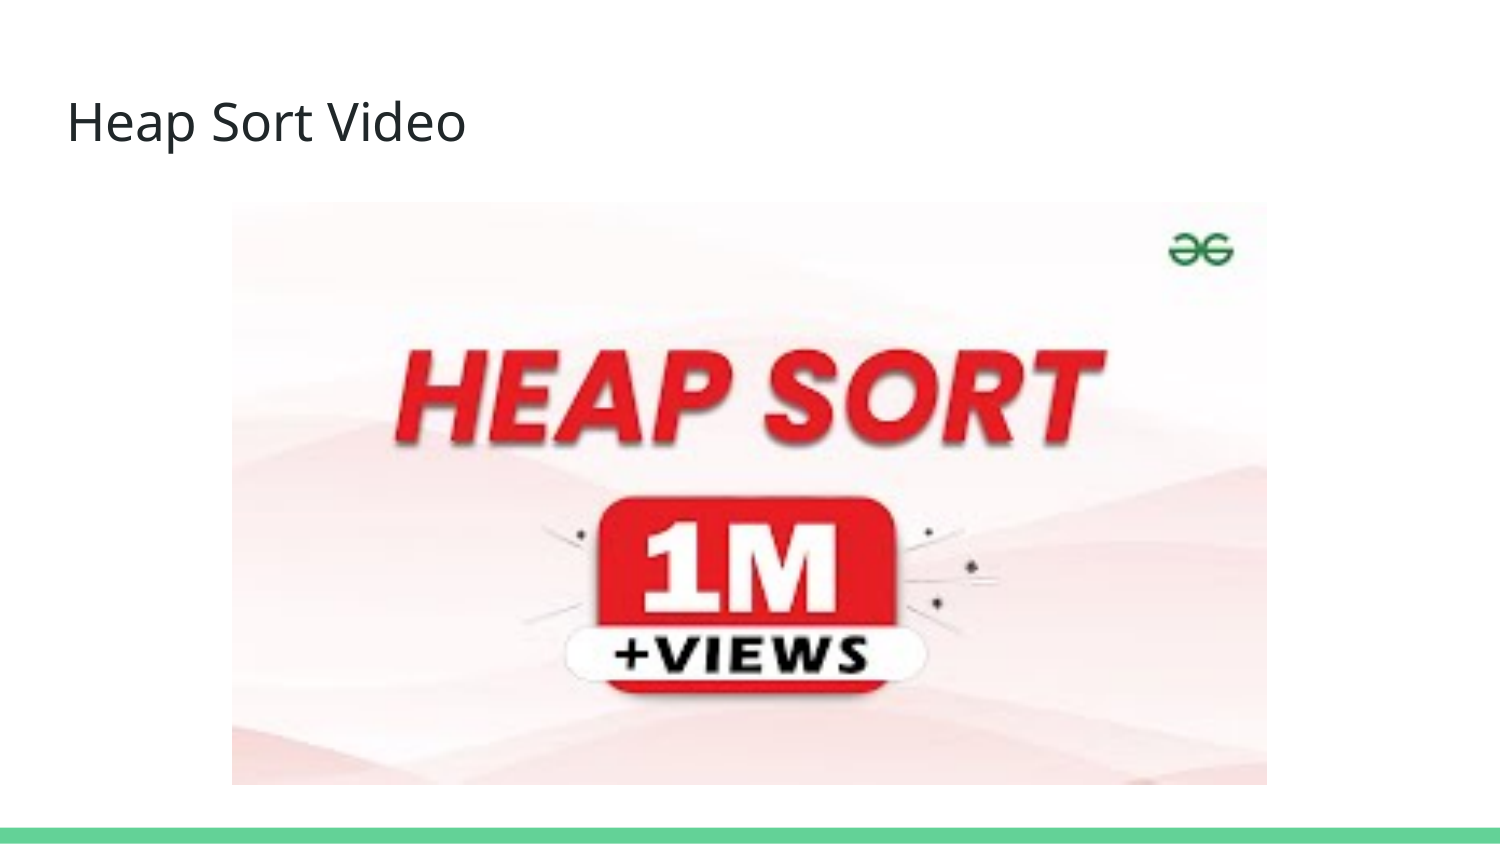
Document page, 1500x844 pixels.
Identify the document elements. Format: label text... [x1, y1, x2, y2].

title Heap Sort Video [51, 72, 1449, 167]
picture [232, 202, 1267, 785]
